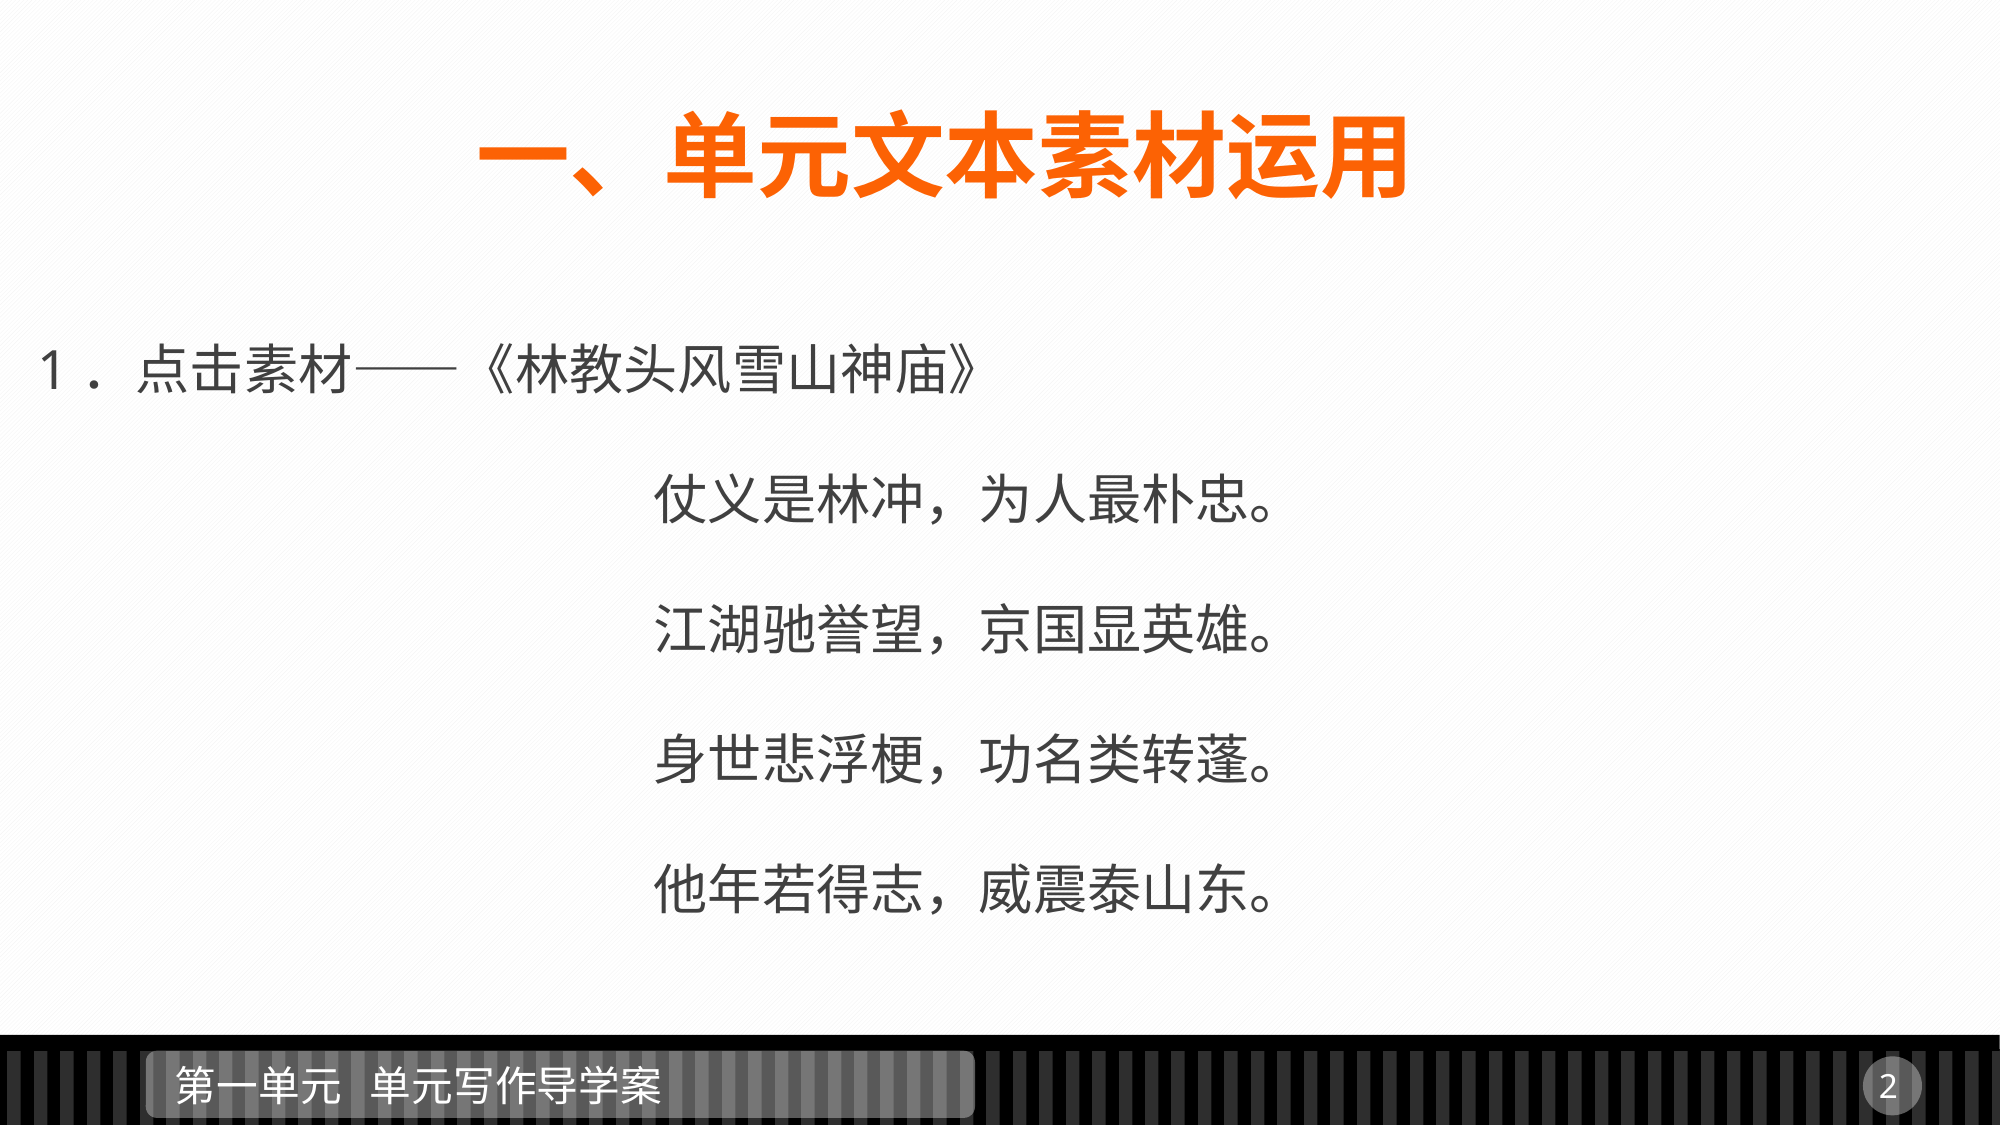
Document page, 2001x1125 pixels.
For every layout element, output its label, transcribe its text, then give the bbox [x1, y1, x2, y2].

text_box 1．点击素材——《林教头风雪山神庙》 仗义是林冲，为人最朴忠。 江湖驰誉望，京国显英雄。 身世悲浮梗，功名类转蓬。 他年若得志，威震泰山东。 [22, 263, 1936, 928]
text_box 一、单元文本素材运用 [461, 117, 1513, 189]
